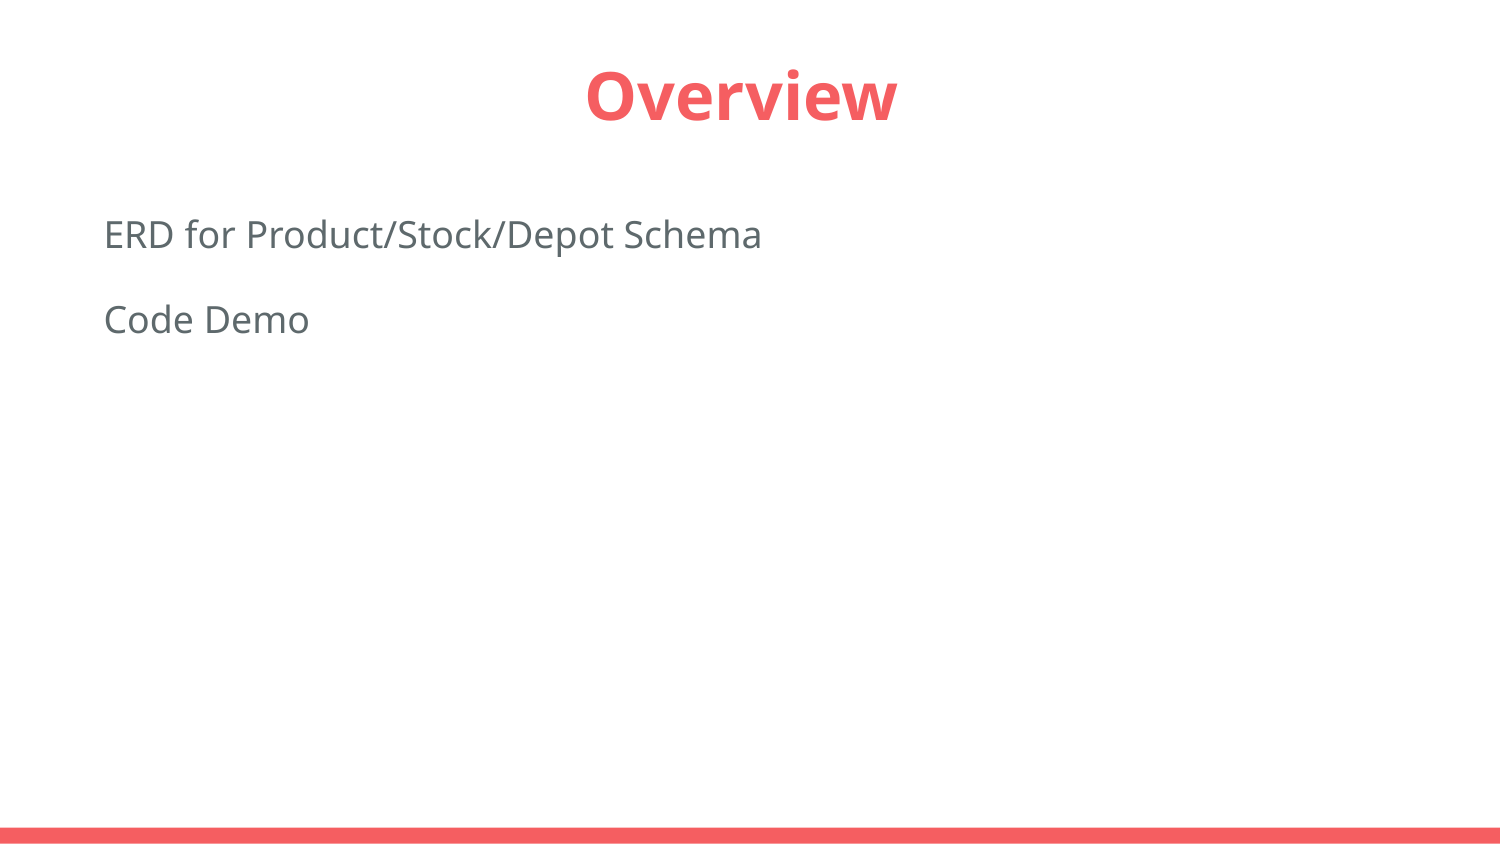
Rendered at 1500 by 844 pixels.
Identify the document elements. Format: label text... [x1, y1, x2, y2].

list ERD for Product/Stock/Depot Schema Code Demo [51, 189, 1449, 750]
title Overview [51, 39, 1449, 142]
